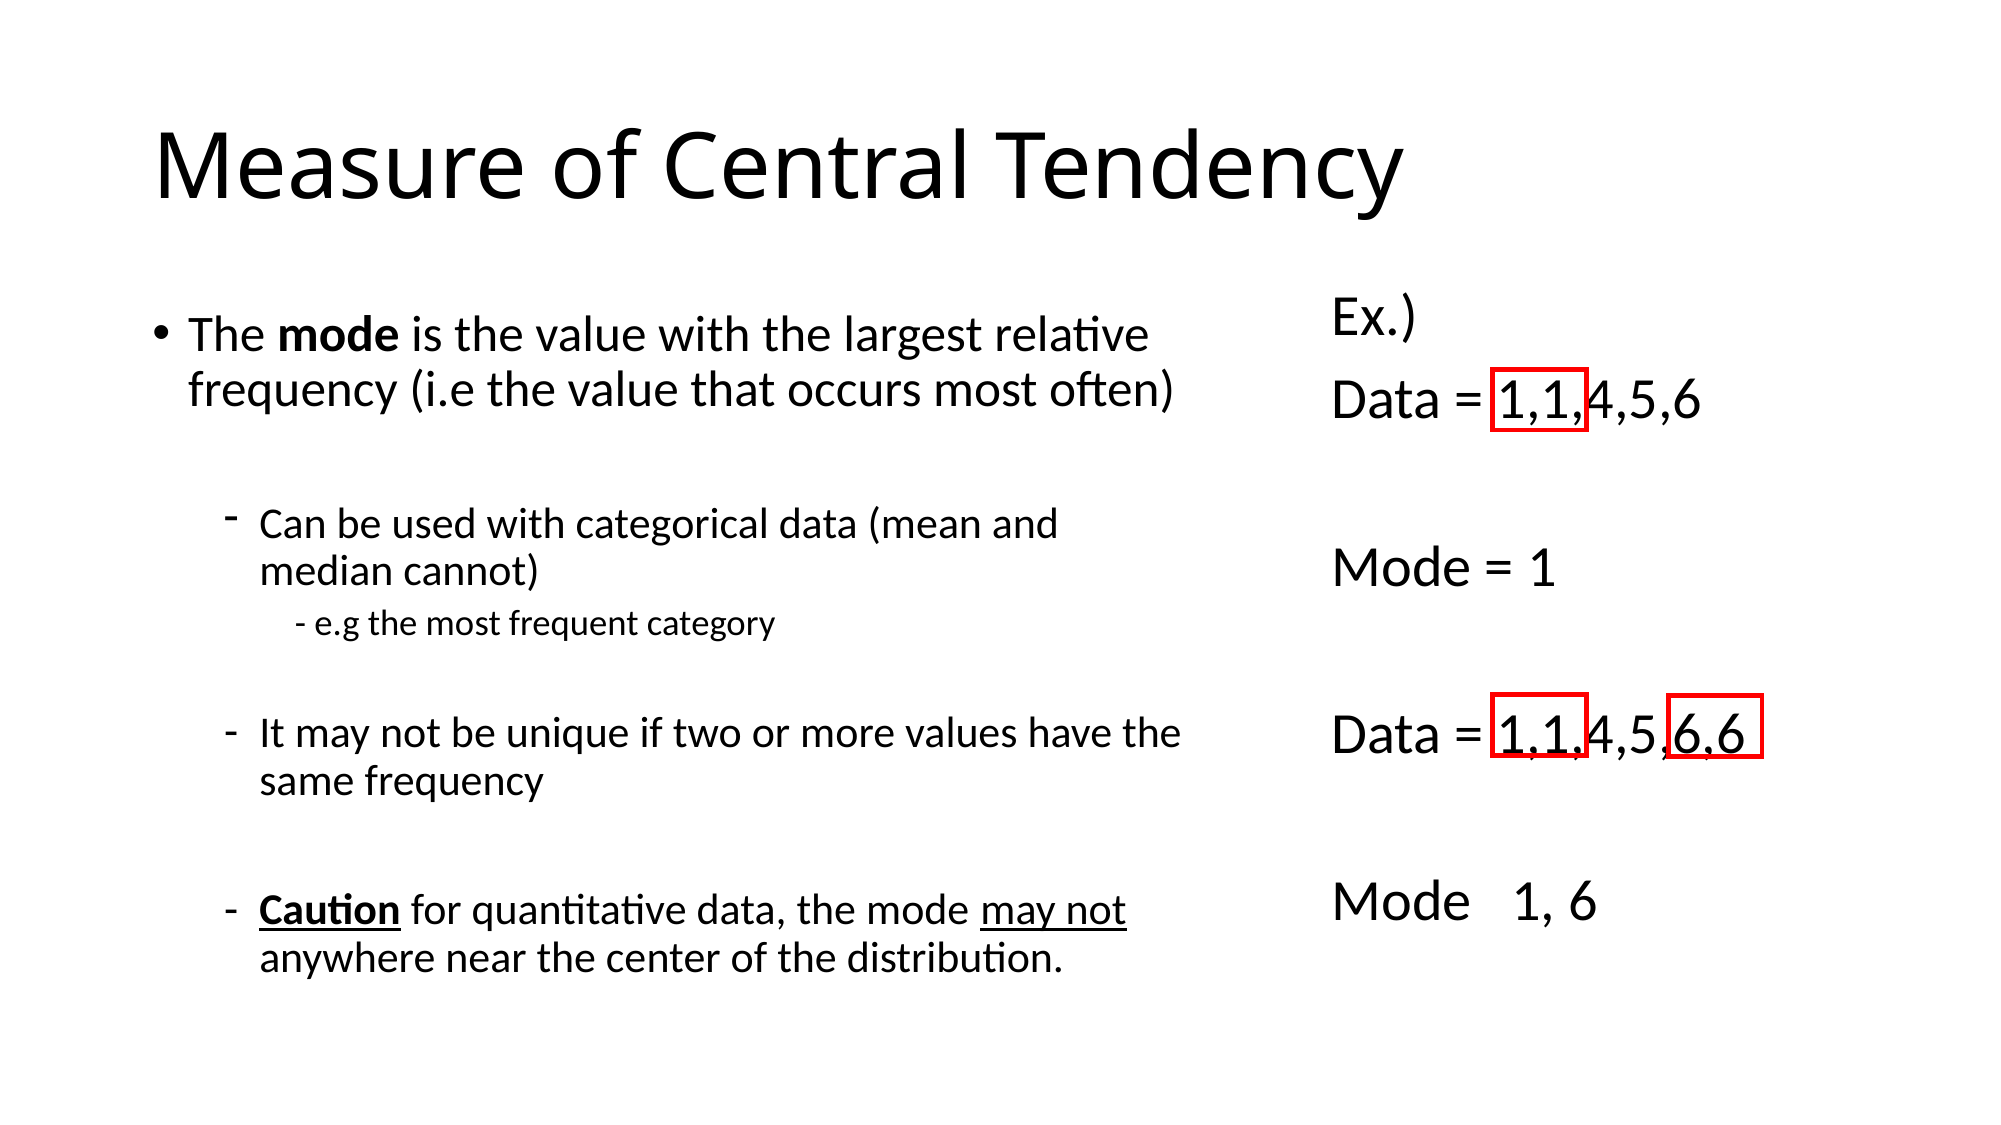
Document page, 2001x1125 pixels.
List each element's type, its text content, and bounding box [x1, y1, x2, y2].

text_box [1491, 369, 1587, 431]
text_box [1667, 695, 1763, 757]
list The mode is the value with the largest relative frequency (i.e the value that occurs most often) Can be used with categorical data (mean and median cannot) - e.g the most frequent category It may not be unique if two or more values have the same frequency Caution for quantitative data, the mode may not anywhere near the center of the distribution. [137, 299, 1200, 1014]
text_box [1491, 694, 1587, 756]
title Measure of Central Tendency [137, 59, 1863, 278]
text_box Ex.) Data = 1,1,4,5,6 Mode = 1 Data = 1,1,4,5,6,6 Mode 1, 6 [1316, 277, 1954, 992]
